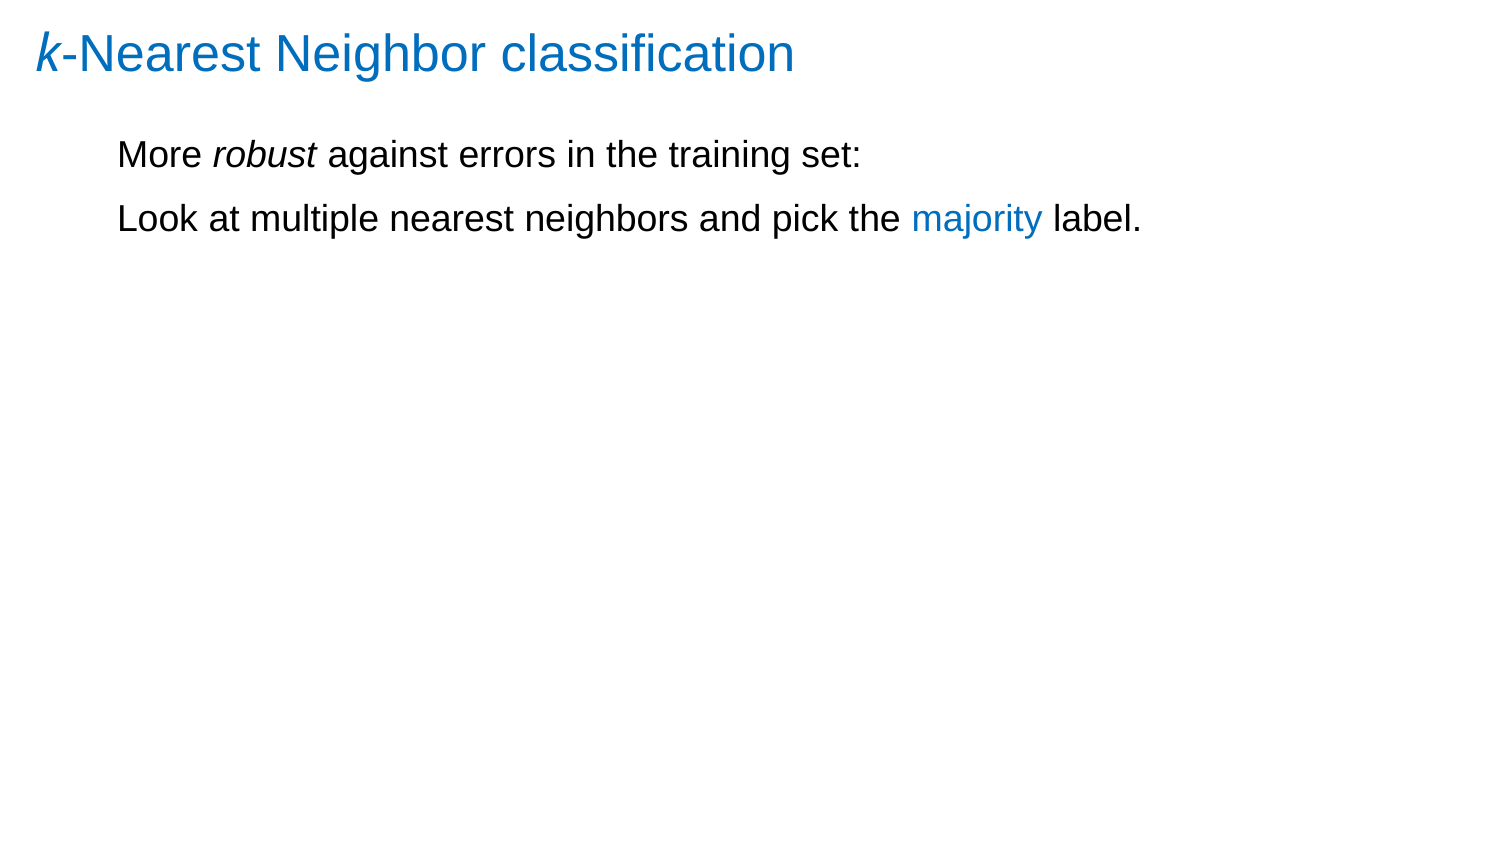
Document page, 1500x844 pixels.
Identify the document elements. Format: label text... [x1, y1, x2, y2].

text_box k-Nearest Neighbor classification [31, 14, 831, 83]
text_box More robust against errors in the training set: Look at multiple nearest neighbors and pick the majority label. [112, 107, 1175, 239]
